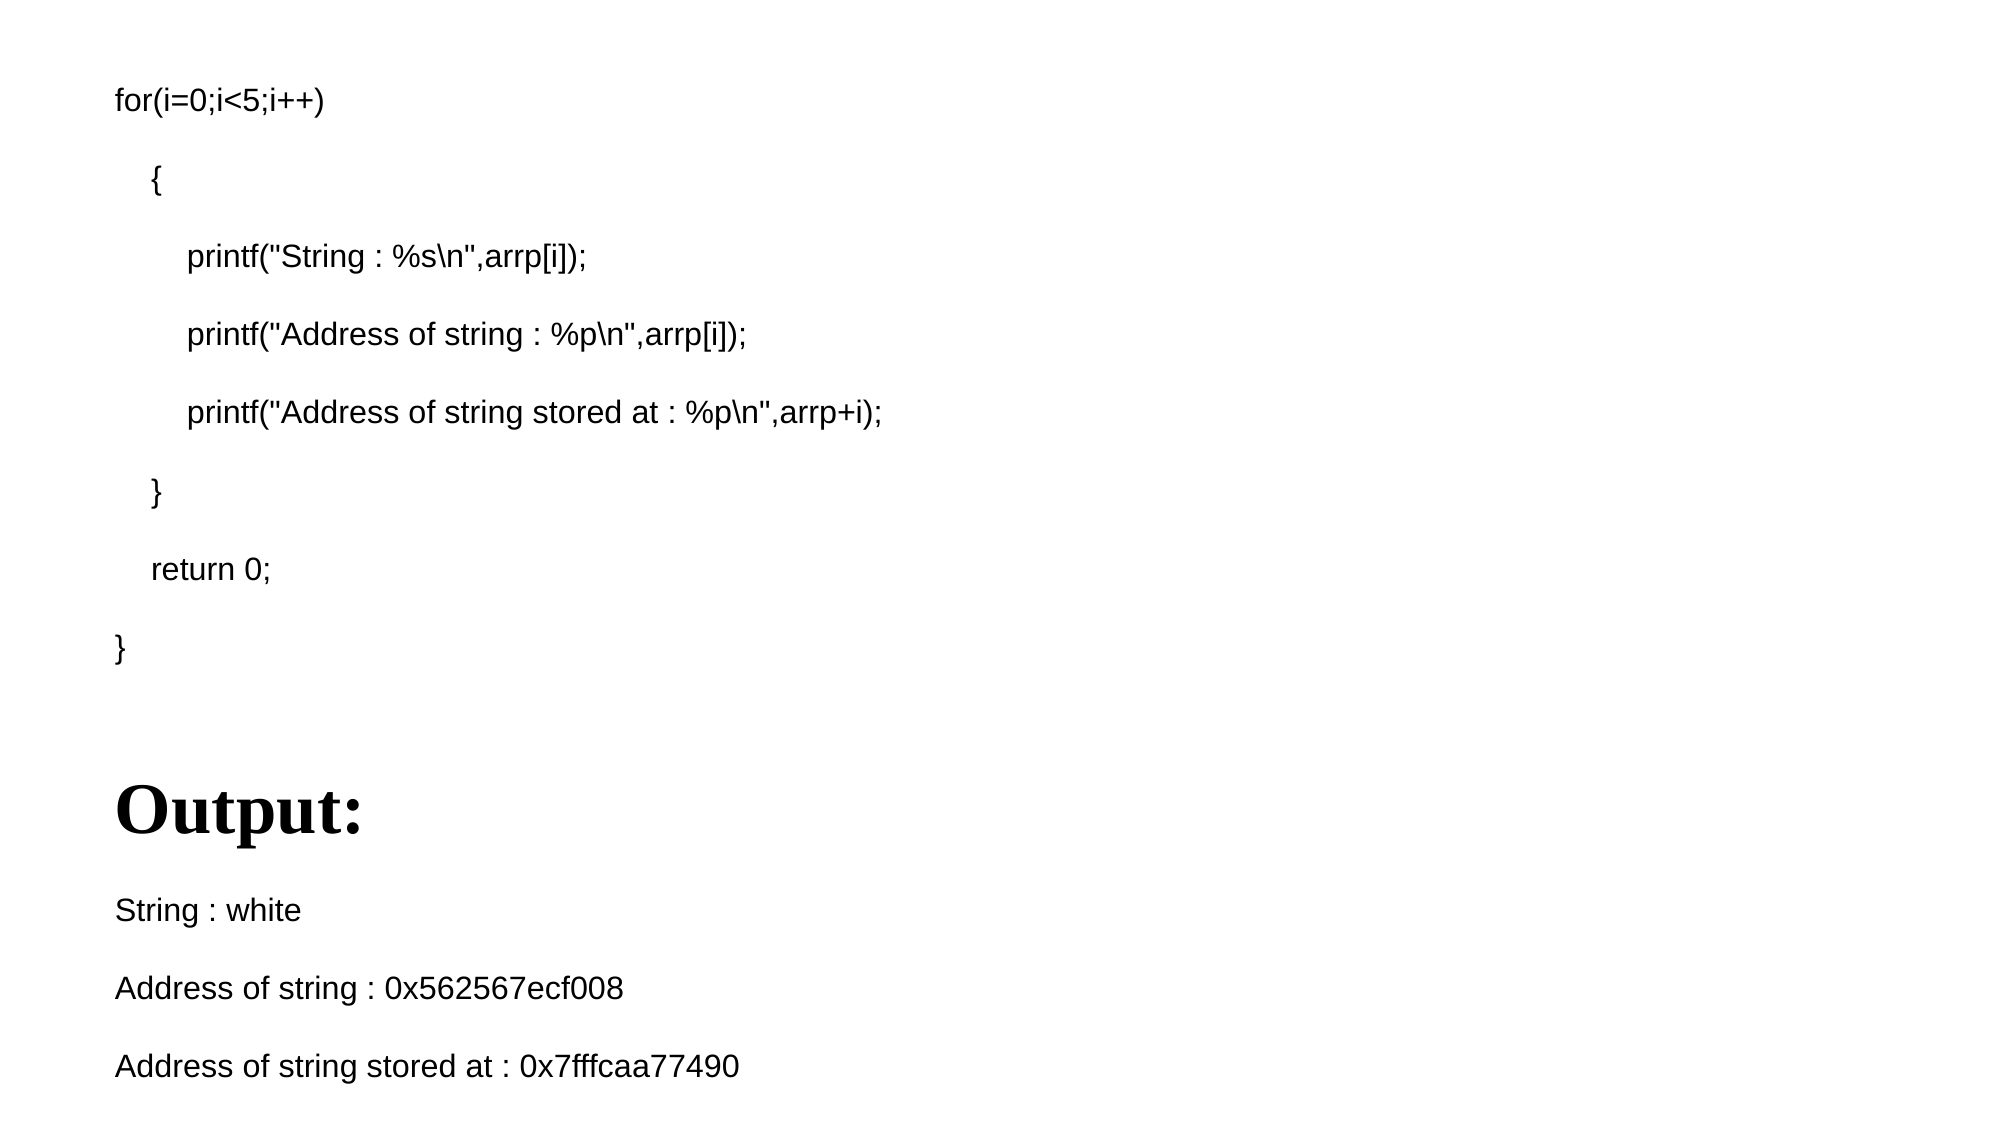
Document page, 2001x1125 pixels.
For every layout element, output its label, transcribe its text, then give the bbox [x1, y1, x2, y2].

list for(i=0;i<5;i++) { printf("String : %s\n",arrp[i]); printf("Address of string : %p\n",arrp[i]); printf("Address of string stored at : %p\n",arrp+i); } return 0; } Output: String : white Address of string : 0x562567ecf008 Address of string stored at : 0x7fffcaa77490 [99, 52, 1900, 1099]
